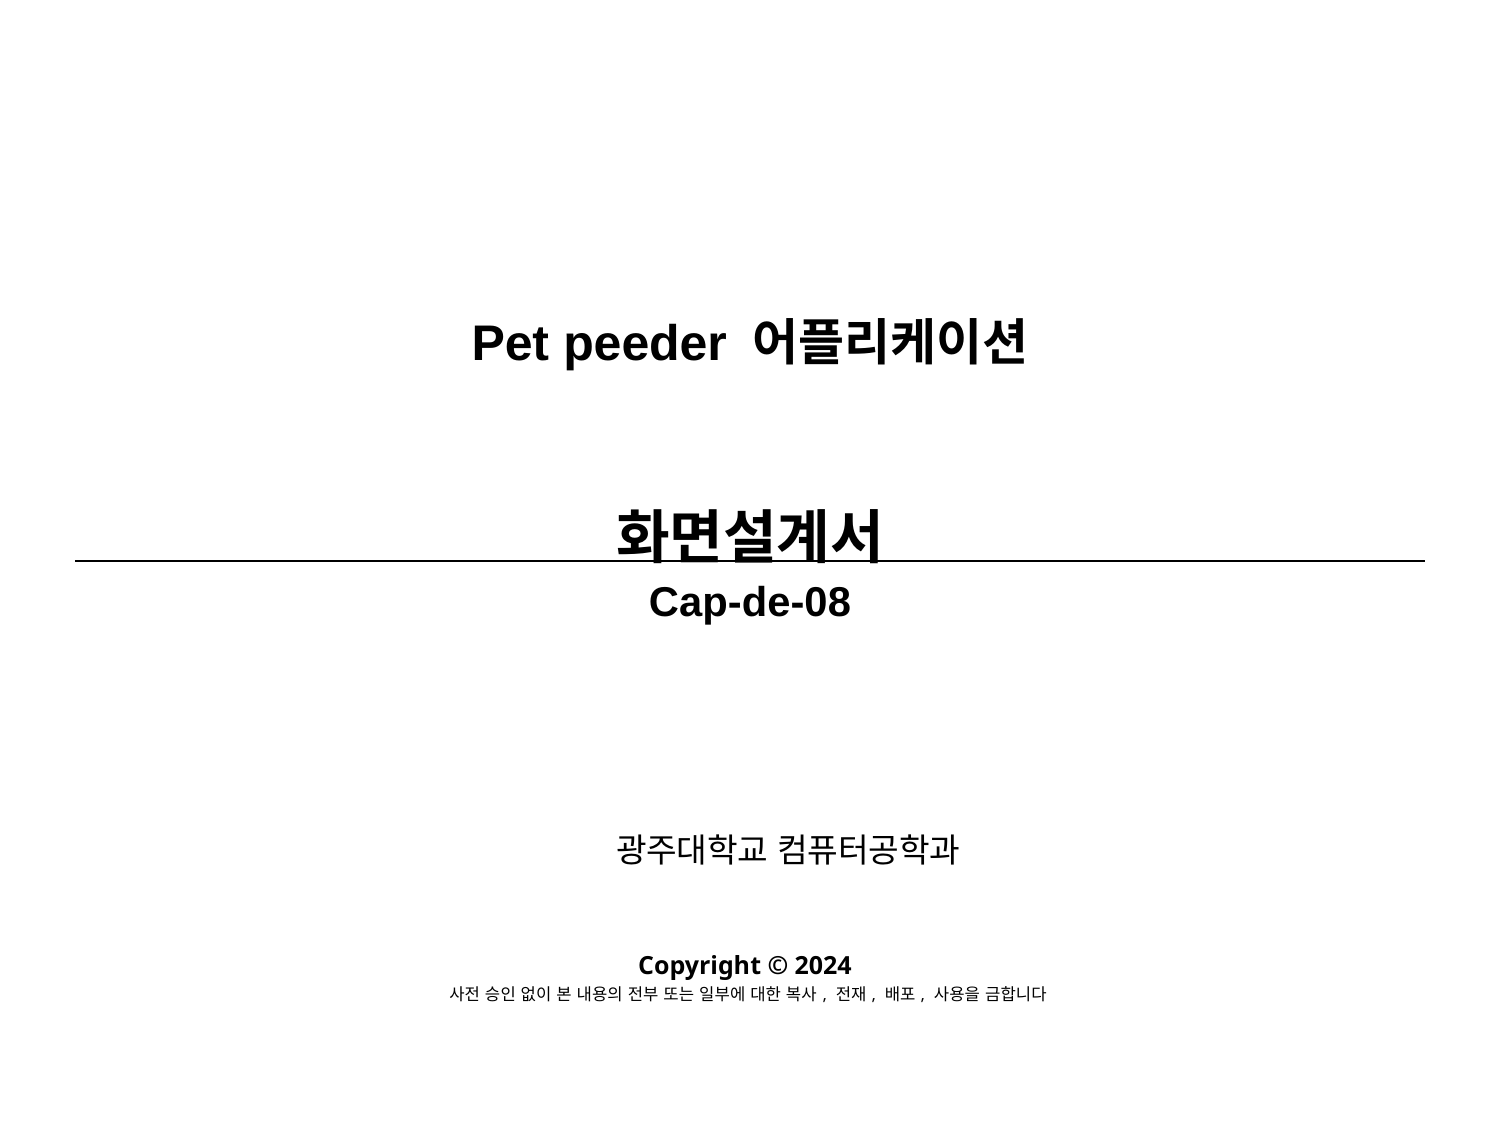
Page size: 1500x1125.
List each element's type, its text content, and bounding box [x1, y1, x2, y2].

table_header Pet peeder 어플리케이션 [19, 301, 1481, 362]
table_header Copyright © 2024 사전 승인 없이 본 내용의 전부 또는 일부에 대한 복사, 전재, 배포, 사용을 금합니다 [73, 946, 1423, 1017]
text_box 광주대학교 컴퓨터공학과 [601, 822, 976, 877]
table_header Cap-de-08 [75, 577, 1425, 629]
table_header 화면설계서 [75, 490, 1425, 560]
